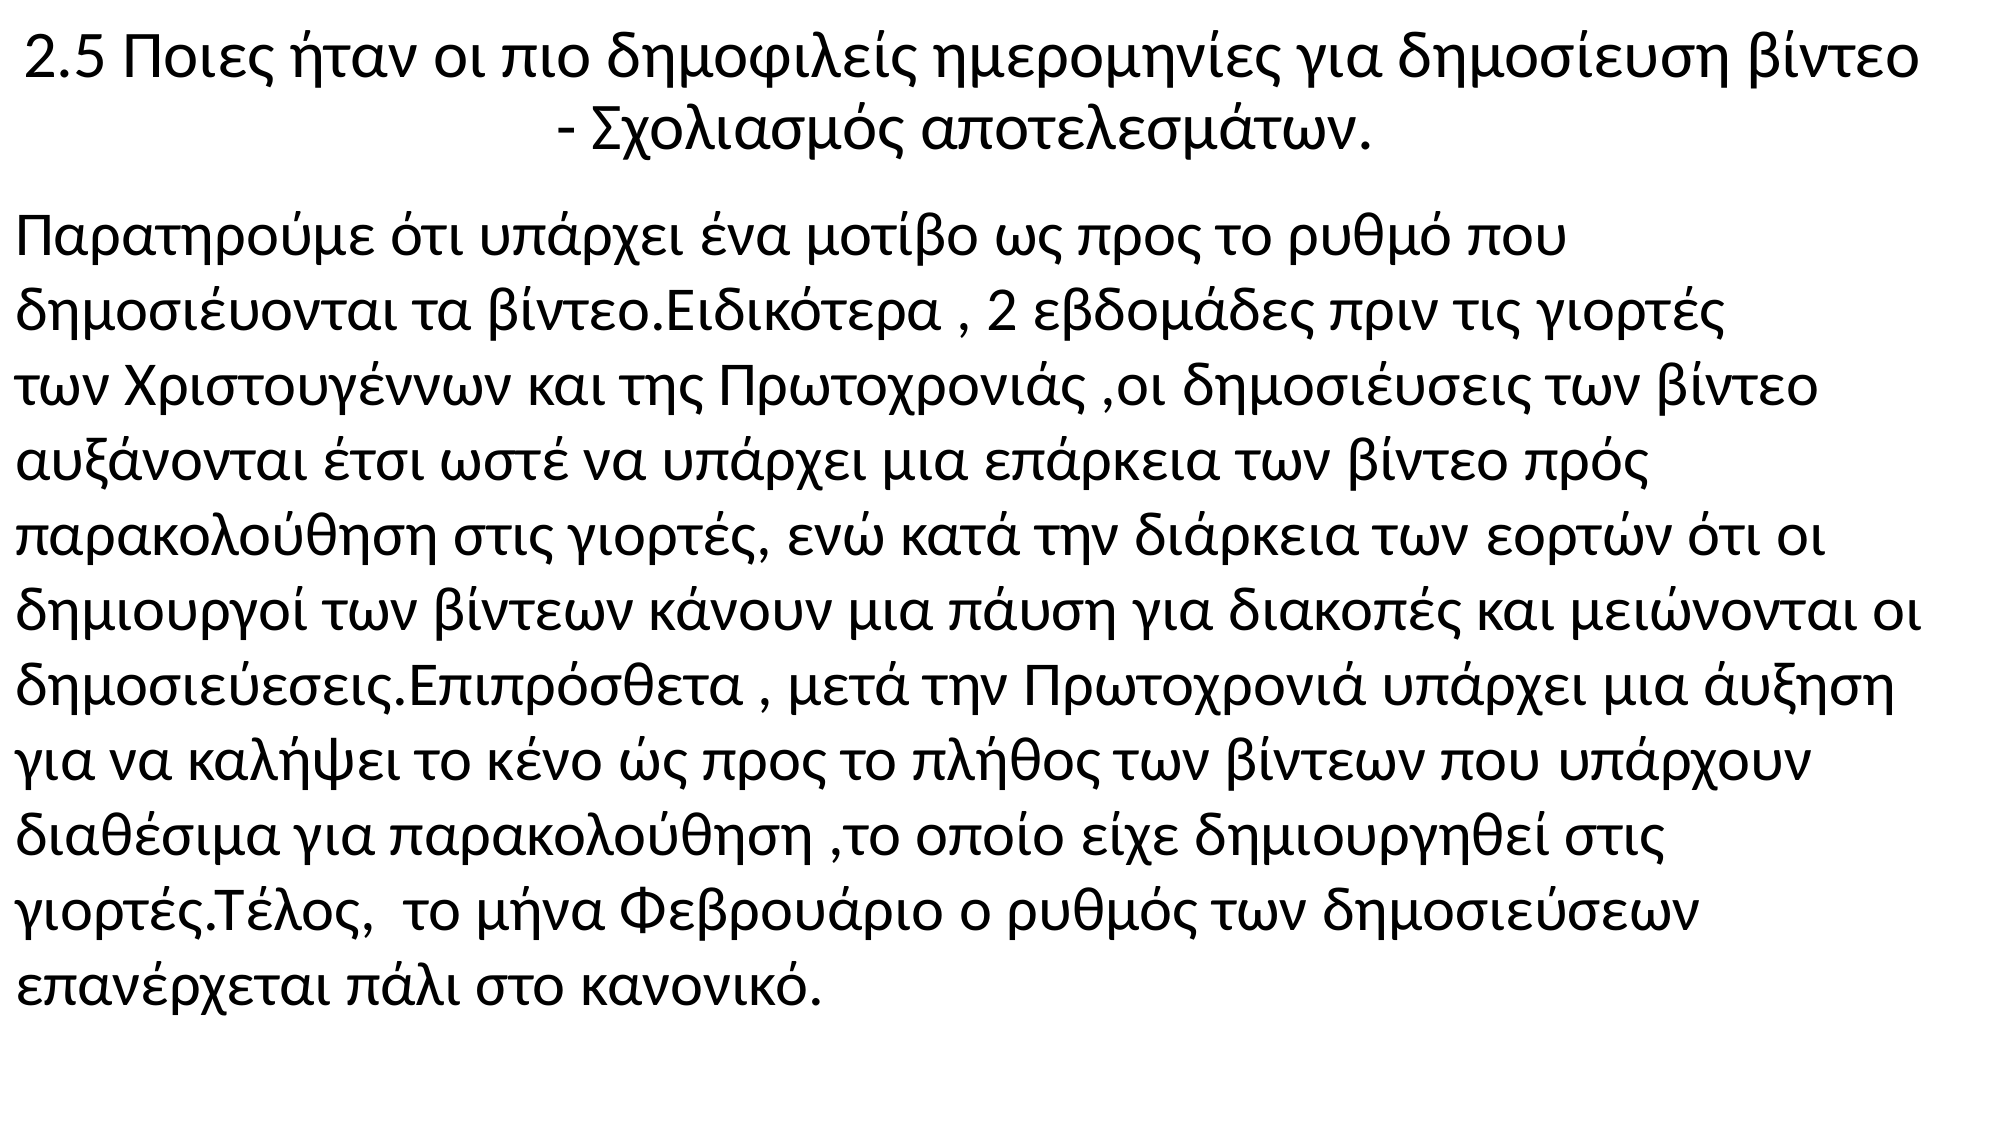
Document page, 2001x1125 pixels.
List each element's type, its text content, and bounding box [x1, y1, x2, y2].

text_box Παρατηρούμε ότι υπάρχει ένα μοτίβο ως προς το ρυθμό που δημοσιέυονται τα βίντεο.Ειδικότερα , 2 εβδομάδες πριν τις γιορτές των Χριστουγέννων και της Πρωτοχρονιάς ,οι δημοσιέυσεις των βίντεο αυξάνονται έτσι ωστέ να υπάρχει μια επάρκεια των βίντεο πρός παρακολούθηση στις γιορτές, ενώ κατά την διάρκεια των εορτών ότι οι δημιουργοί των βίντεων κάνουν μια πάυση για διακοπές και μειώνονται οι δημοσιεύεσεις.Επιπρόσθετα , μετά την Πρωτοχρονιά υπάρχει μια άυξηση για να καλήψει το κένο ώς προς το πλήθος των βίντεων που υπάρχουν διαθέσιμα για παρακολούθηση ,το οποίο είχε δημιουργηθεί στις γιορτές.Τέλος, το μήνα Φεβρουάριο ο ρυθμός των δημοσιεύσεων επανέρχεται πάλι στο κανονικό. [0, 185, 1947, 1026]
title 2.5 Ποιες ήταν οι πιο δημοφιλείς ημερομηνίες για δημοσίευση βίντεο - Σχολιασμός αποτελεσμάτων. [0, 0, 1947, 185]
